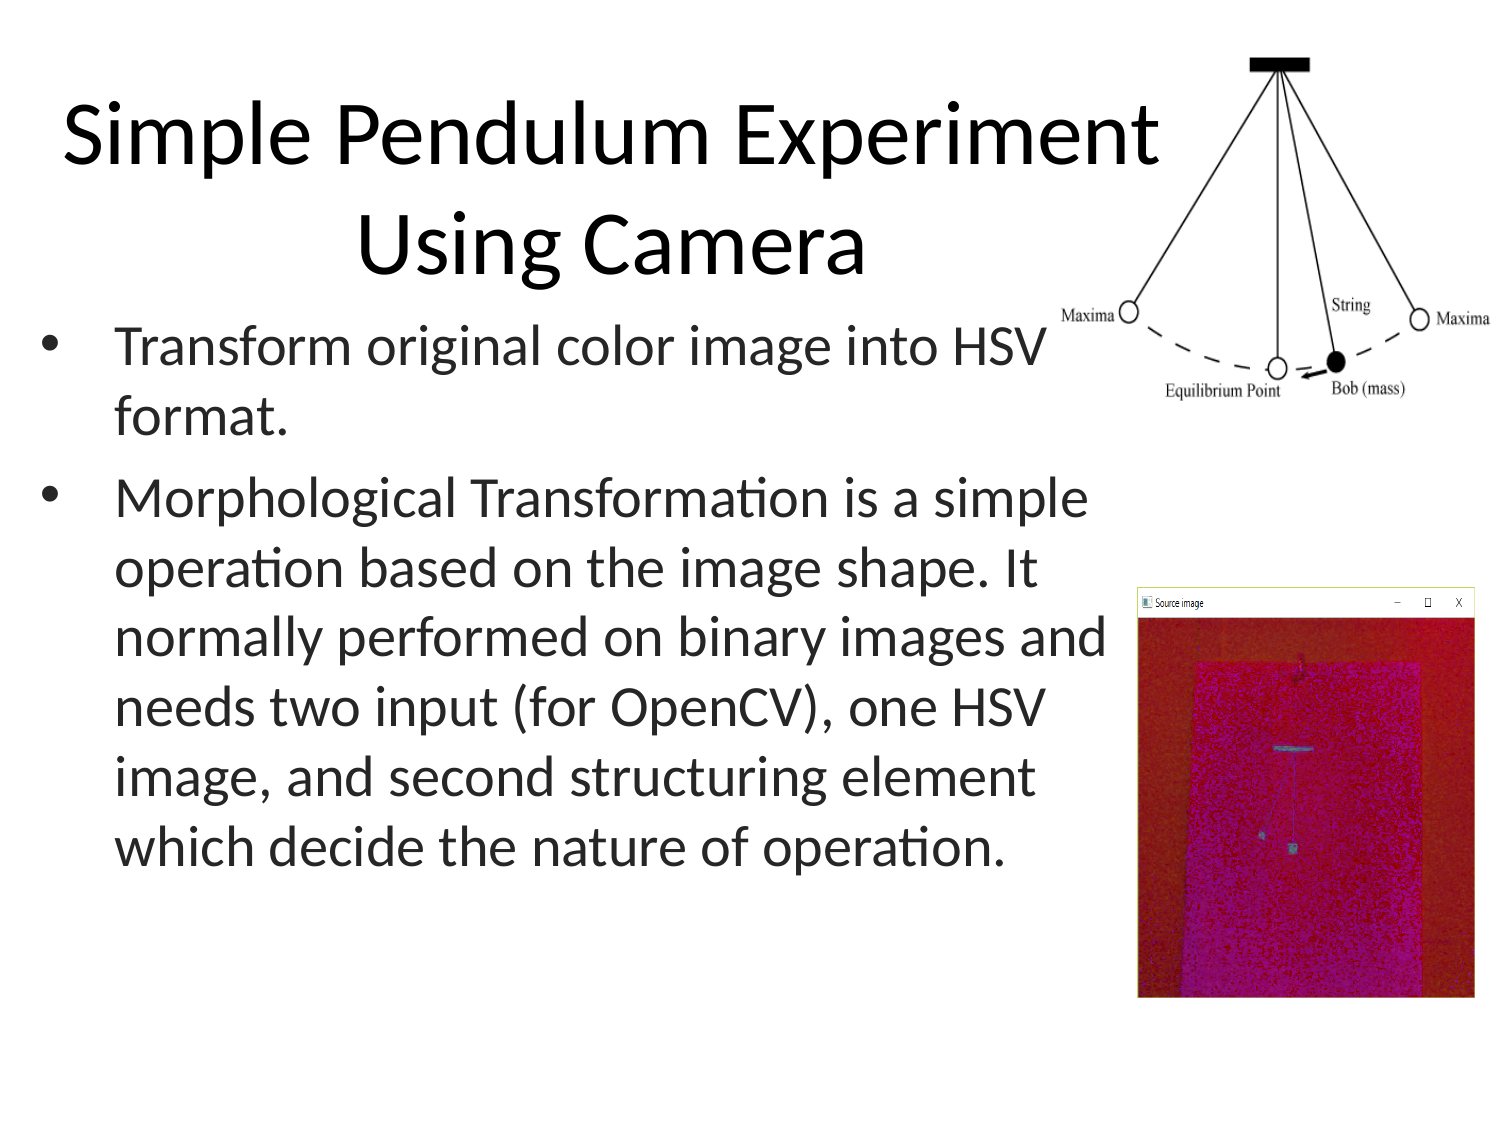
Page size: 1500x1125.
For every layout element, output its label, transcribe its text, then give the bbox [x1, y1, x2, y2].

title Simple Pendulum Experiment Using Camera [0, 12, 1250, 463]
picture [1049, 49, 1500, 438]
subtitle Transform original color image into HSV format. Morphological Transformation is a simple operation based on the image shape. It normally performed on binary images and needs two input (for OpenCV), one HSV image, and second structuring element which decide the nature of operation. [24, 299, 1150, 963]
picture [1137, 587, 1476, 998]
